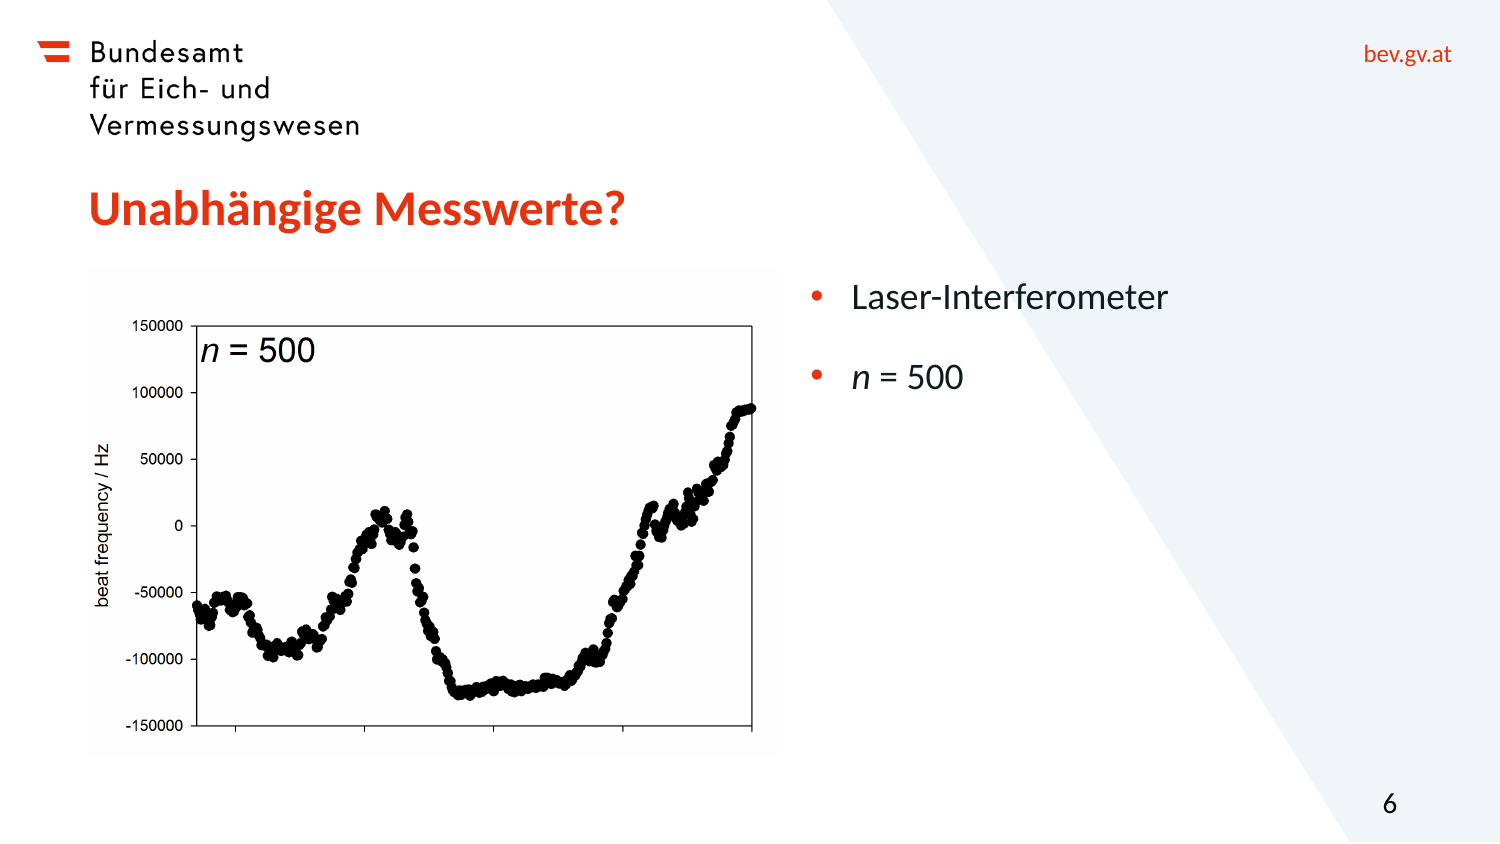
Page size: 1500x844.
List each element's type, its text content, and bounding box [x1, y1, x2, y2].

picture [0, 0, 1500, 842]
slide_number 6 [1239, 785, 1398, 819]
list Laser-Interferometer n = 500 [810, 267, 1398, 756]
title Unabhängige Messwerte? [88, 173, 1398, 276]
